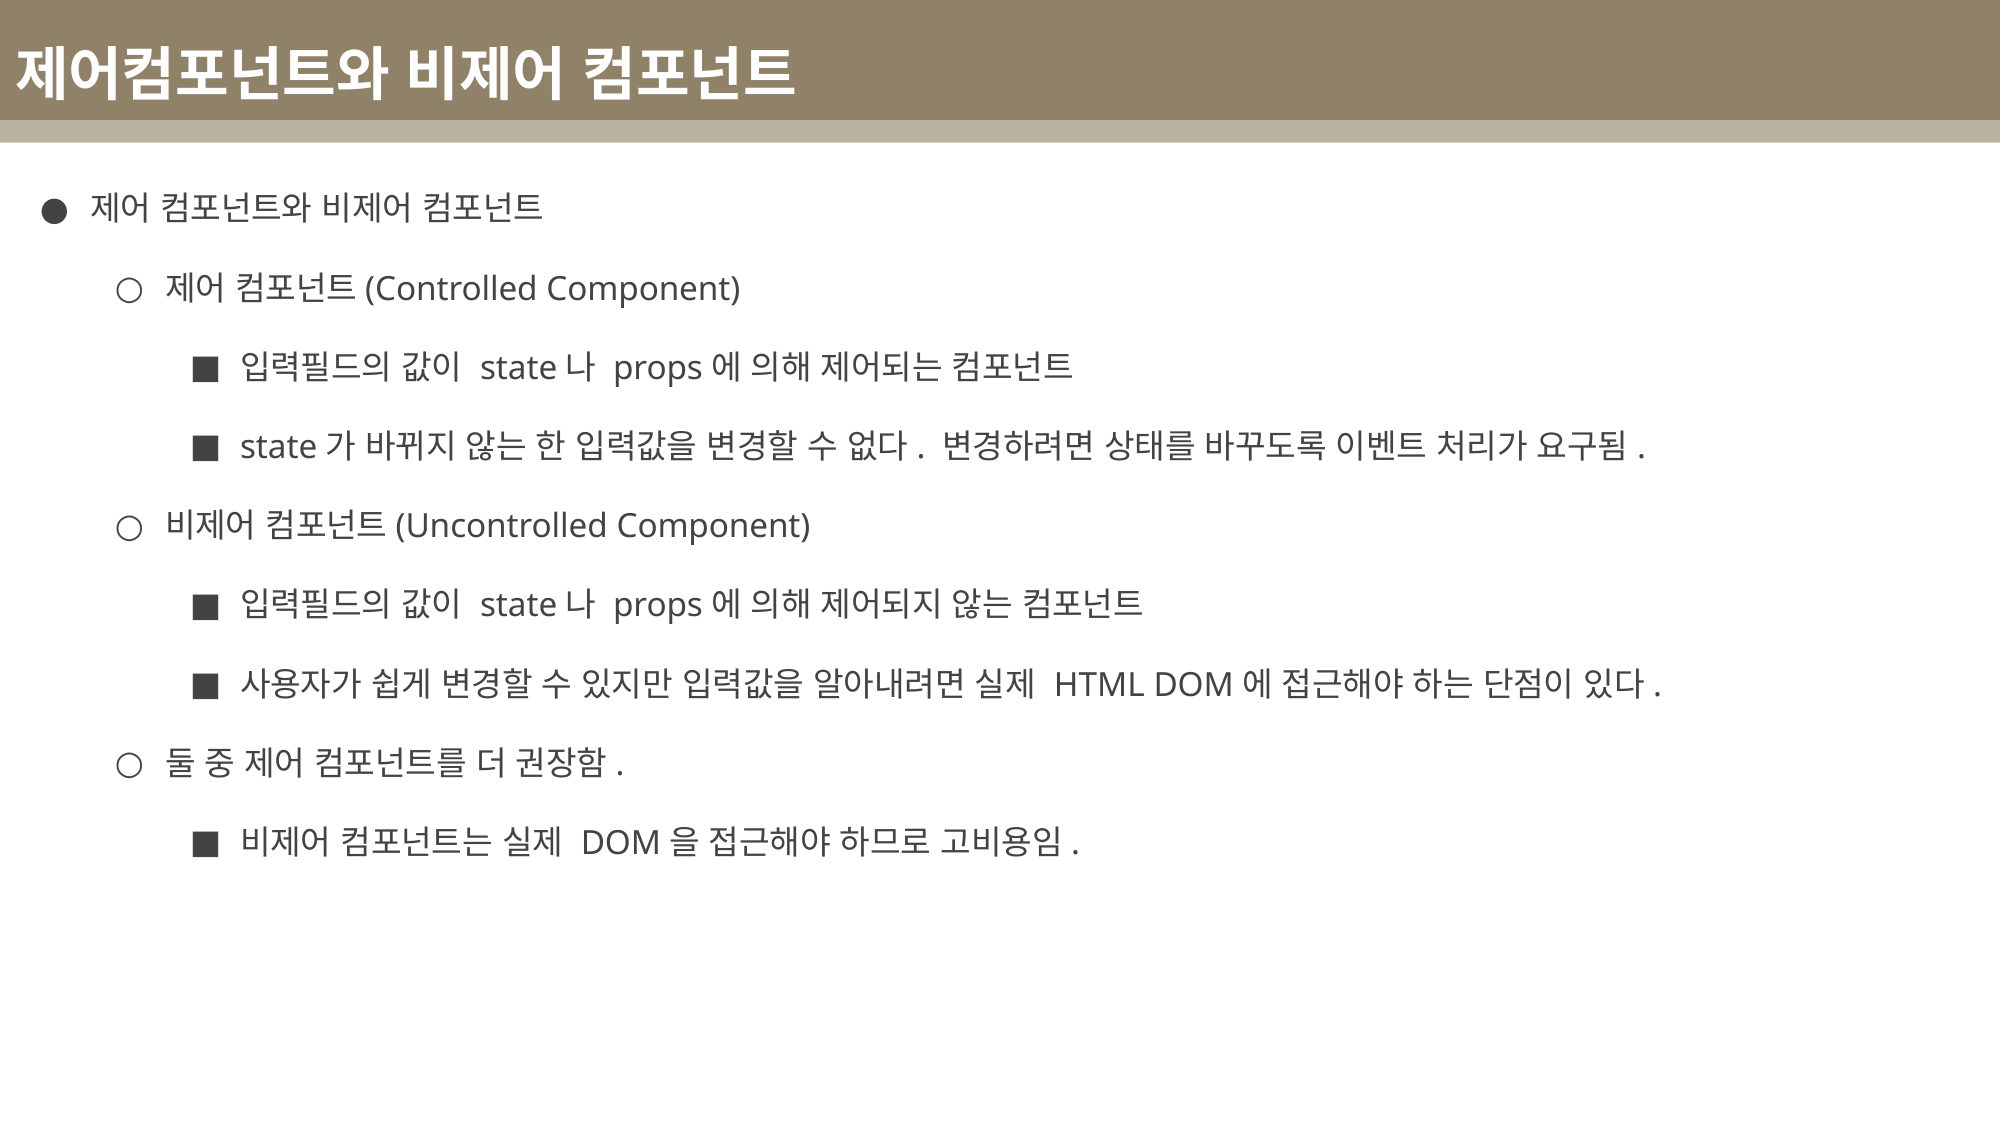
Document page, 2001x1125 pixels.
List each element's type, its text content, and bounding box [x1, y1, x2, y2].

list 제어 컴포넌트와 비제어 컴포넌트 제어 컴포넌트(Controlled Component) 입력필드의 값이 state나 props에 의해 제어되는 컴포넌트 state가 바뀌지 않는 한 입력값을 변경할 수 없다. 변경하려면 상태를 바꾸도록 이벤트 처리가 요구됨. 비제어 컴포넌트(Uncontrolled Component) 입력필드의 값이 state나 props에 의해 제어되지 않는 컴포넌트 사용자가 쉽게 변경할 수 있지만 입력값을 알아내려면 실제 HTML DOM에 접근해야 하는 단점이 있다. 둘 중 제어 컴포넌트를 더 권장함. 비제어 컴포넌트는 실제 DOM을 접근해야 하므로 고비용임. [0, 166, 1928, 1065]
title 제어컴포넌트와 비제어 컴포넌트 [0, 22, 1800, 120]
